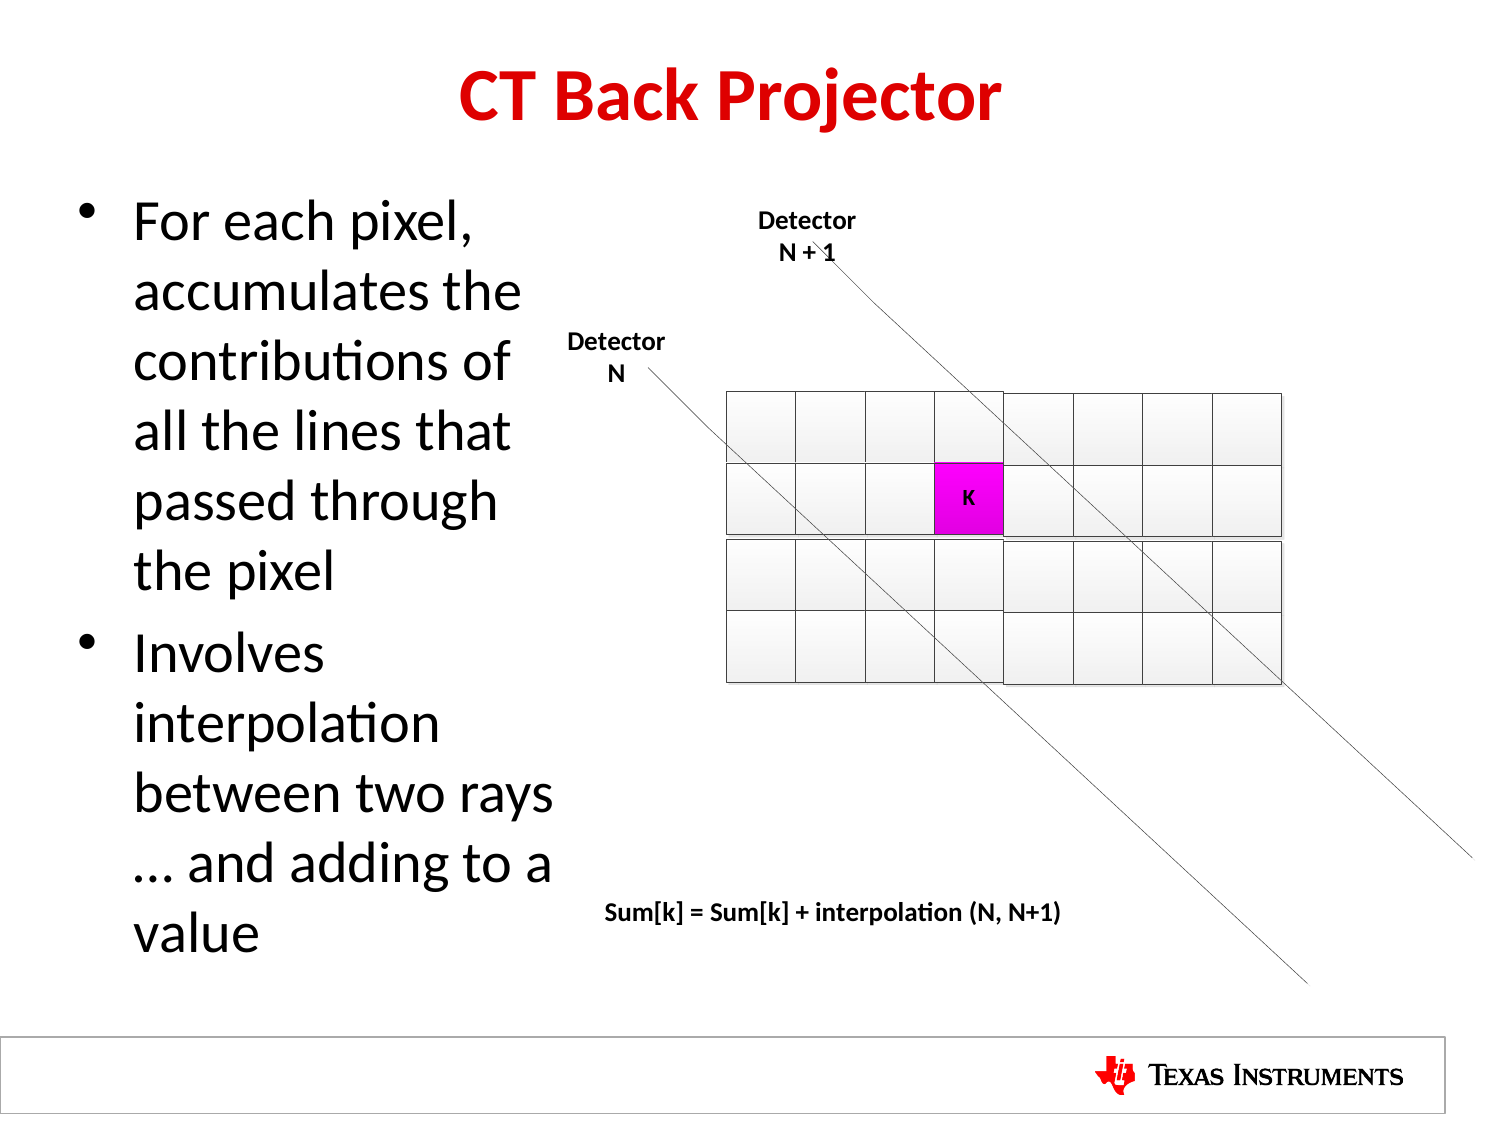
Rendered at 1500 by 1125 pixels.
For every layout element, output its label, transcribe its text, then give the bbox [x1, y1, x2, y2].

picture [1095, 1056, 1403, 1095]
list For each pixel, accumulates the contributions of all the lines that passed through the pixel Involves interpolation between two rays … and adding to a value [62, 174, 588, 988]
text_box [549, 199, 1478, 990]
title CT Back Projector [37, 23, 1426, 158]
